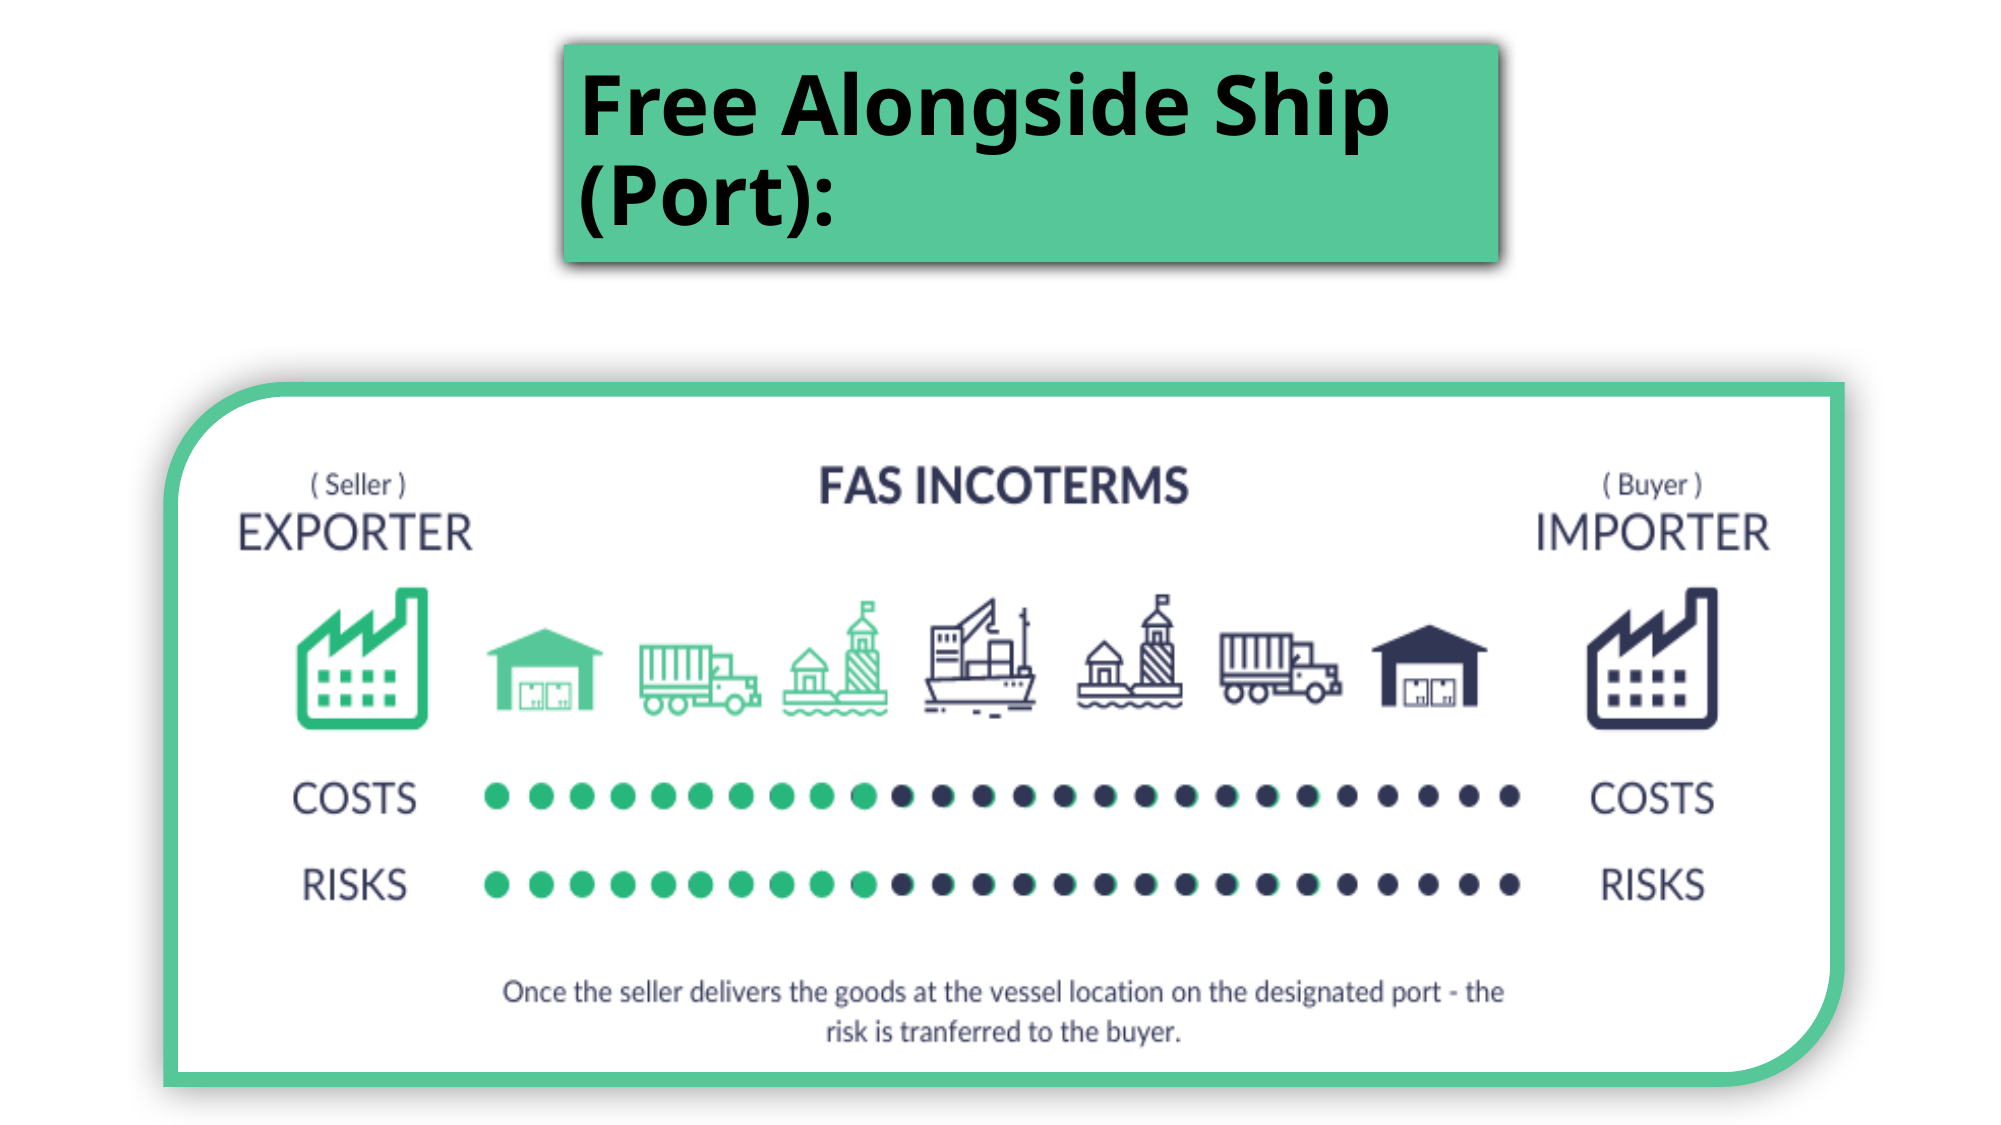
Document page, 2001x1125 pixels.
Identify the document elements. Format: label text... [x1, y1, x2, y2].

picture [170, 389, 1838, 1080]
text_box Free Alongside Ship (Port): [563, 44, 1499, 263]
